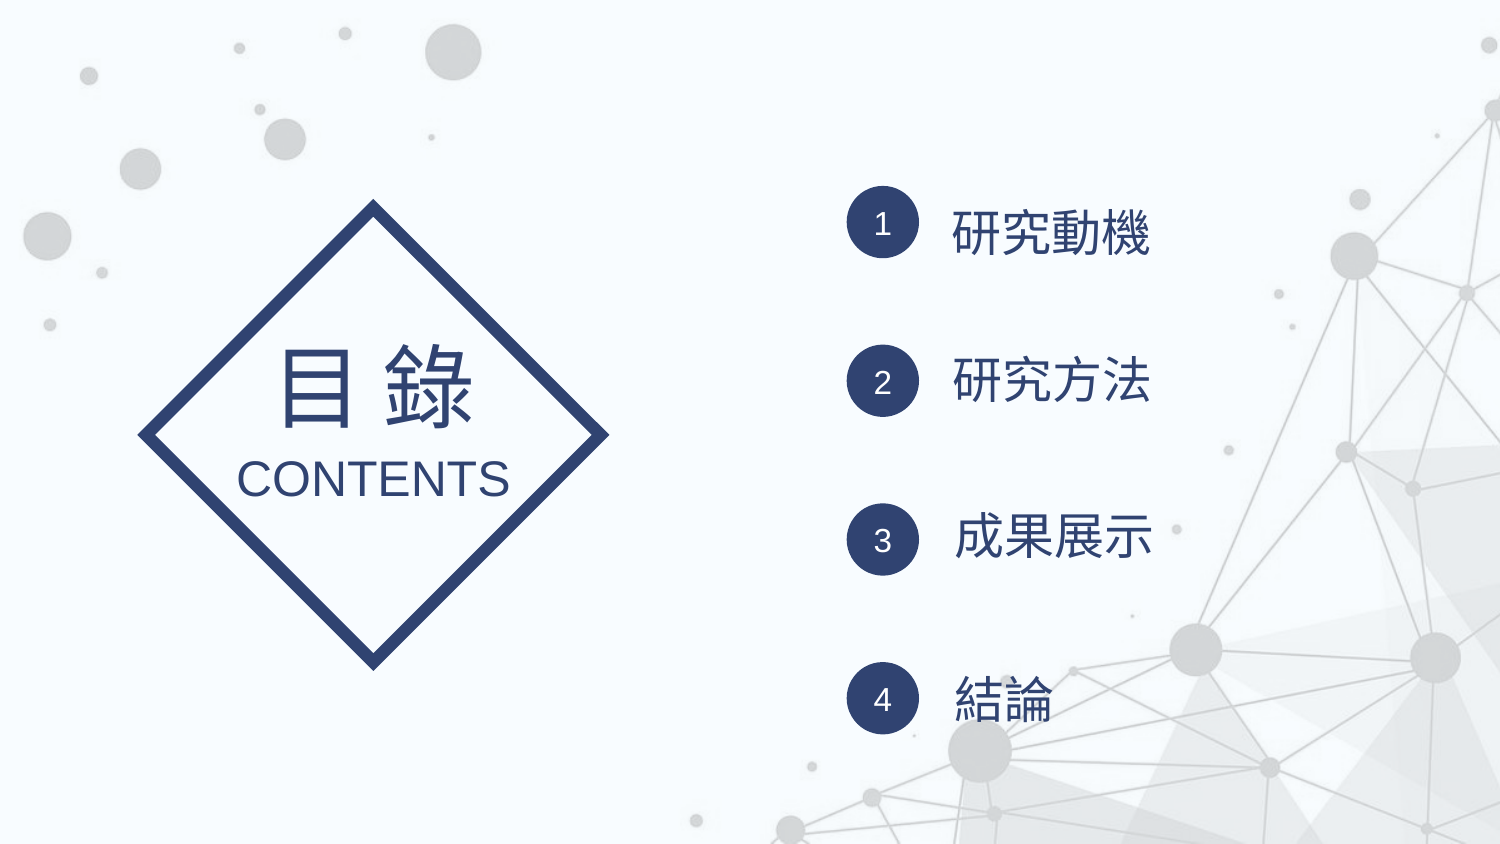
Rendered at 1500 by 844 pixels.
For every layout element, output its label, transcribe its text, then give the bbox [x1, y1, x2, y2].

text_box [223, 514, 523, 664]
text_box CONTENTS [221, 439, 526, 514]
text_box 研究動機 [936, 194, 1167, 269]
text_box 研究方法 [937, 340, 1168, 416]
text_box 成果展示 [939, 496, 1170, 572]
text_box 1 [845, 184, 921, 260]
text_box 結論 [939, 661, 1070, 737]
text_box 2 [845, 343, 921, 418]
text_box [144, 206, 602, 512]
text_box 4 [845, 661, 921, 736]
text_box 3 [845, 502, 921, 577]
